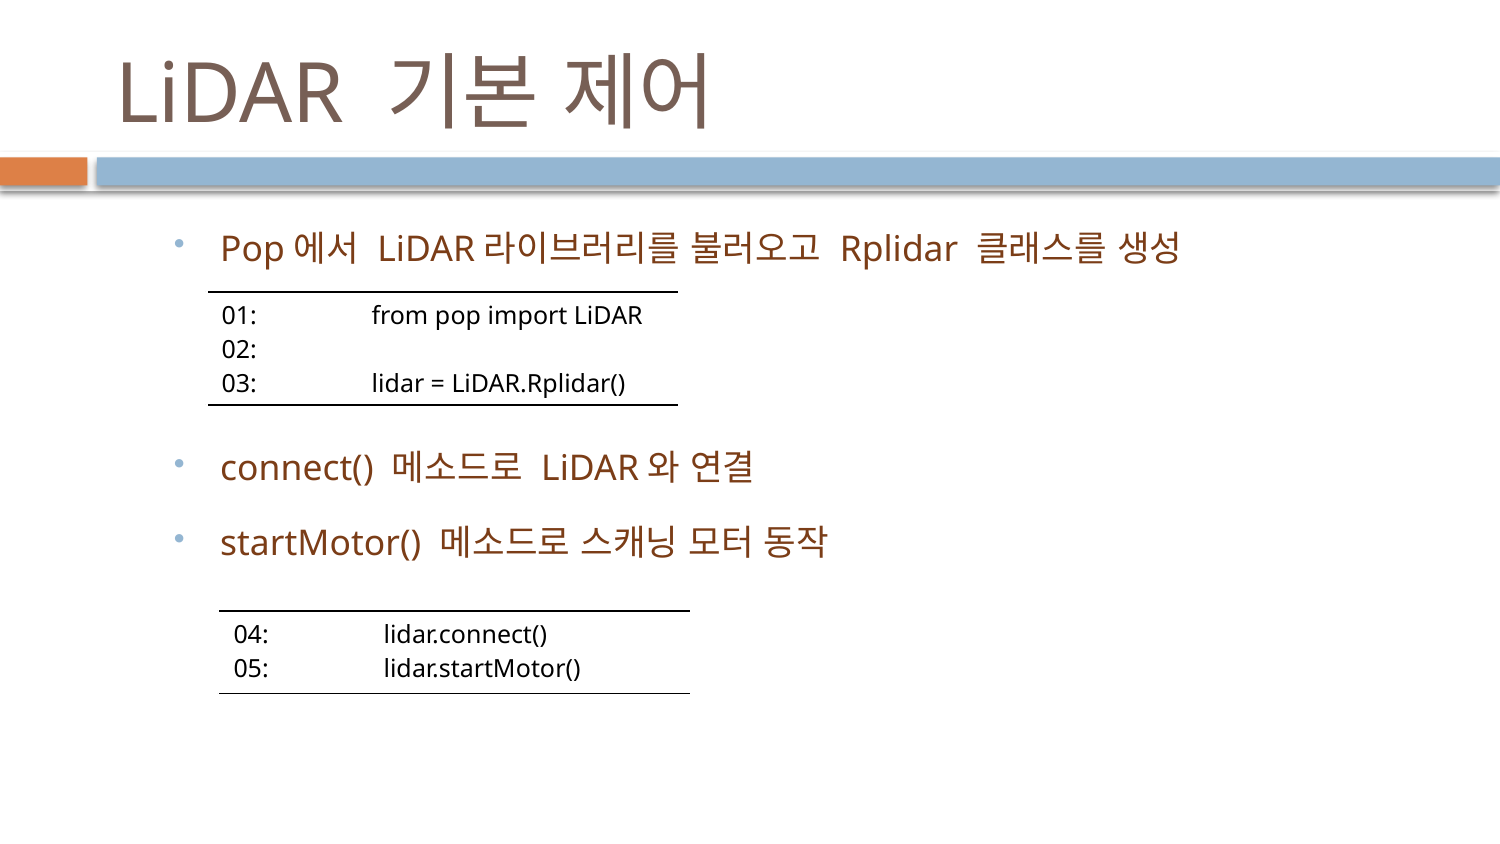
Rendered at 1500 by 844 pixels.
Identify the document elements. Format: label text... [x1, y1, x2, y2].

table_header 01: from pop import LiDAR 02: 03: lidar = LiDAR.Rplidar() [208, 293, 678, 404]
table_header 04: lidar.connect() 05: lidar.startMotor() [219, 612, 690, 693]
title LiDAR 기본 제어 [100, 28, 1438, 150]
list Pop에서 LiDAR라이브러리를 불러오고 Rplidar 클래스를 생성 connect() 메소드로 LiDAR와 연결 startMotor() 메소드로 스캐닝 모터 동작 [100, 196, 1438, 750]
